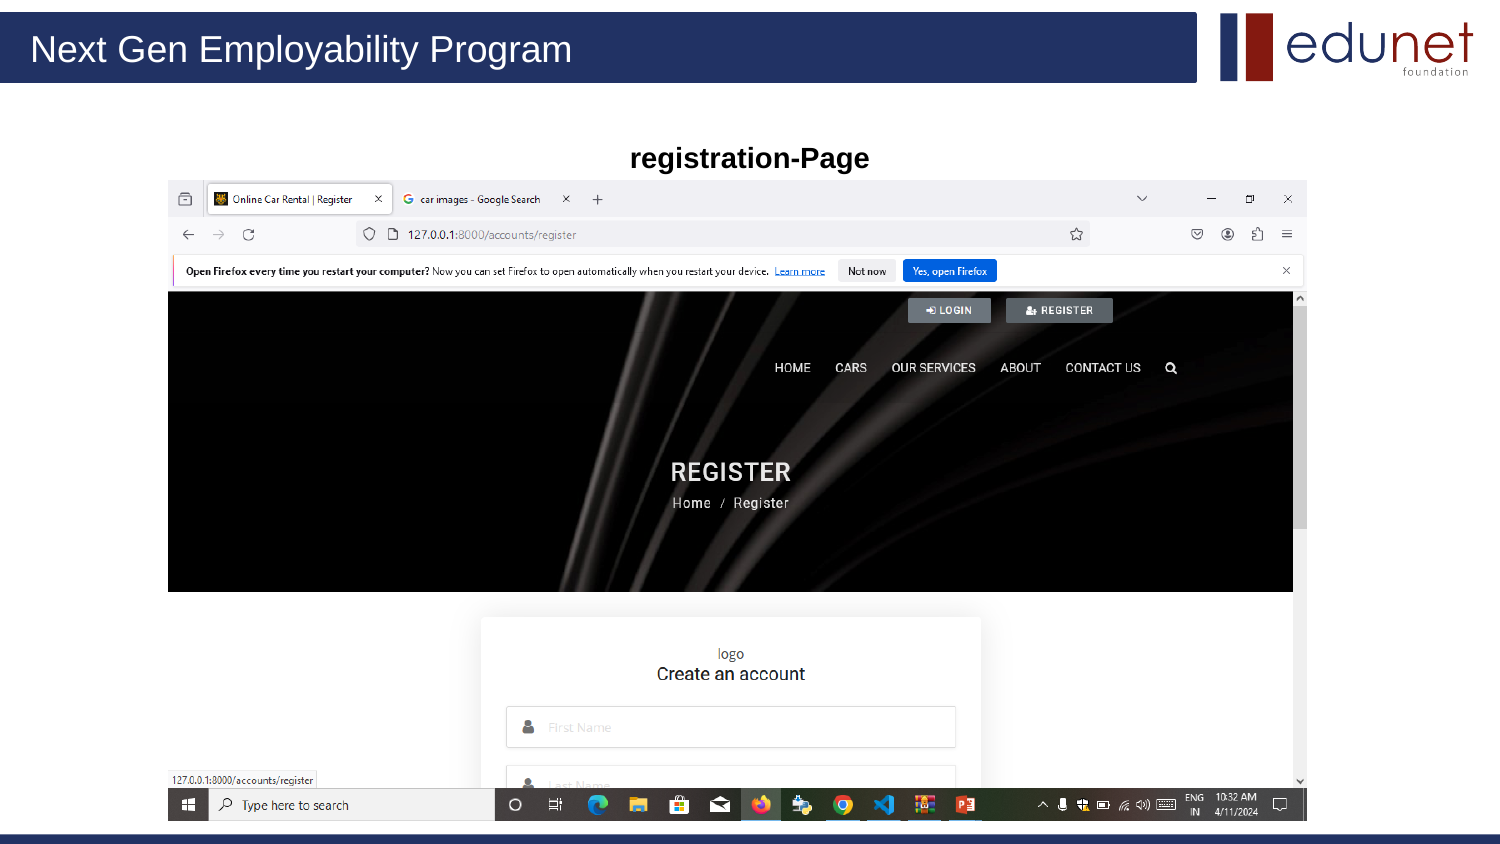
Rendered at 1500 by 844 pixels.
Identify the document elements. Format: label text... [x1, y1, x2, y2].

title registration-Page [103, 105, 1397, 208]
picture [1279, 14, 1482, 83]
picture [168, 180, 1307, 821]
